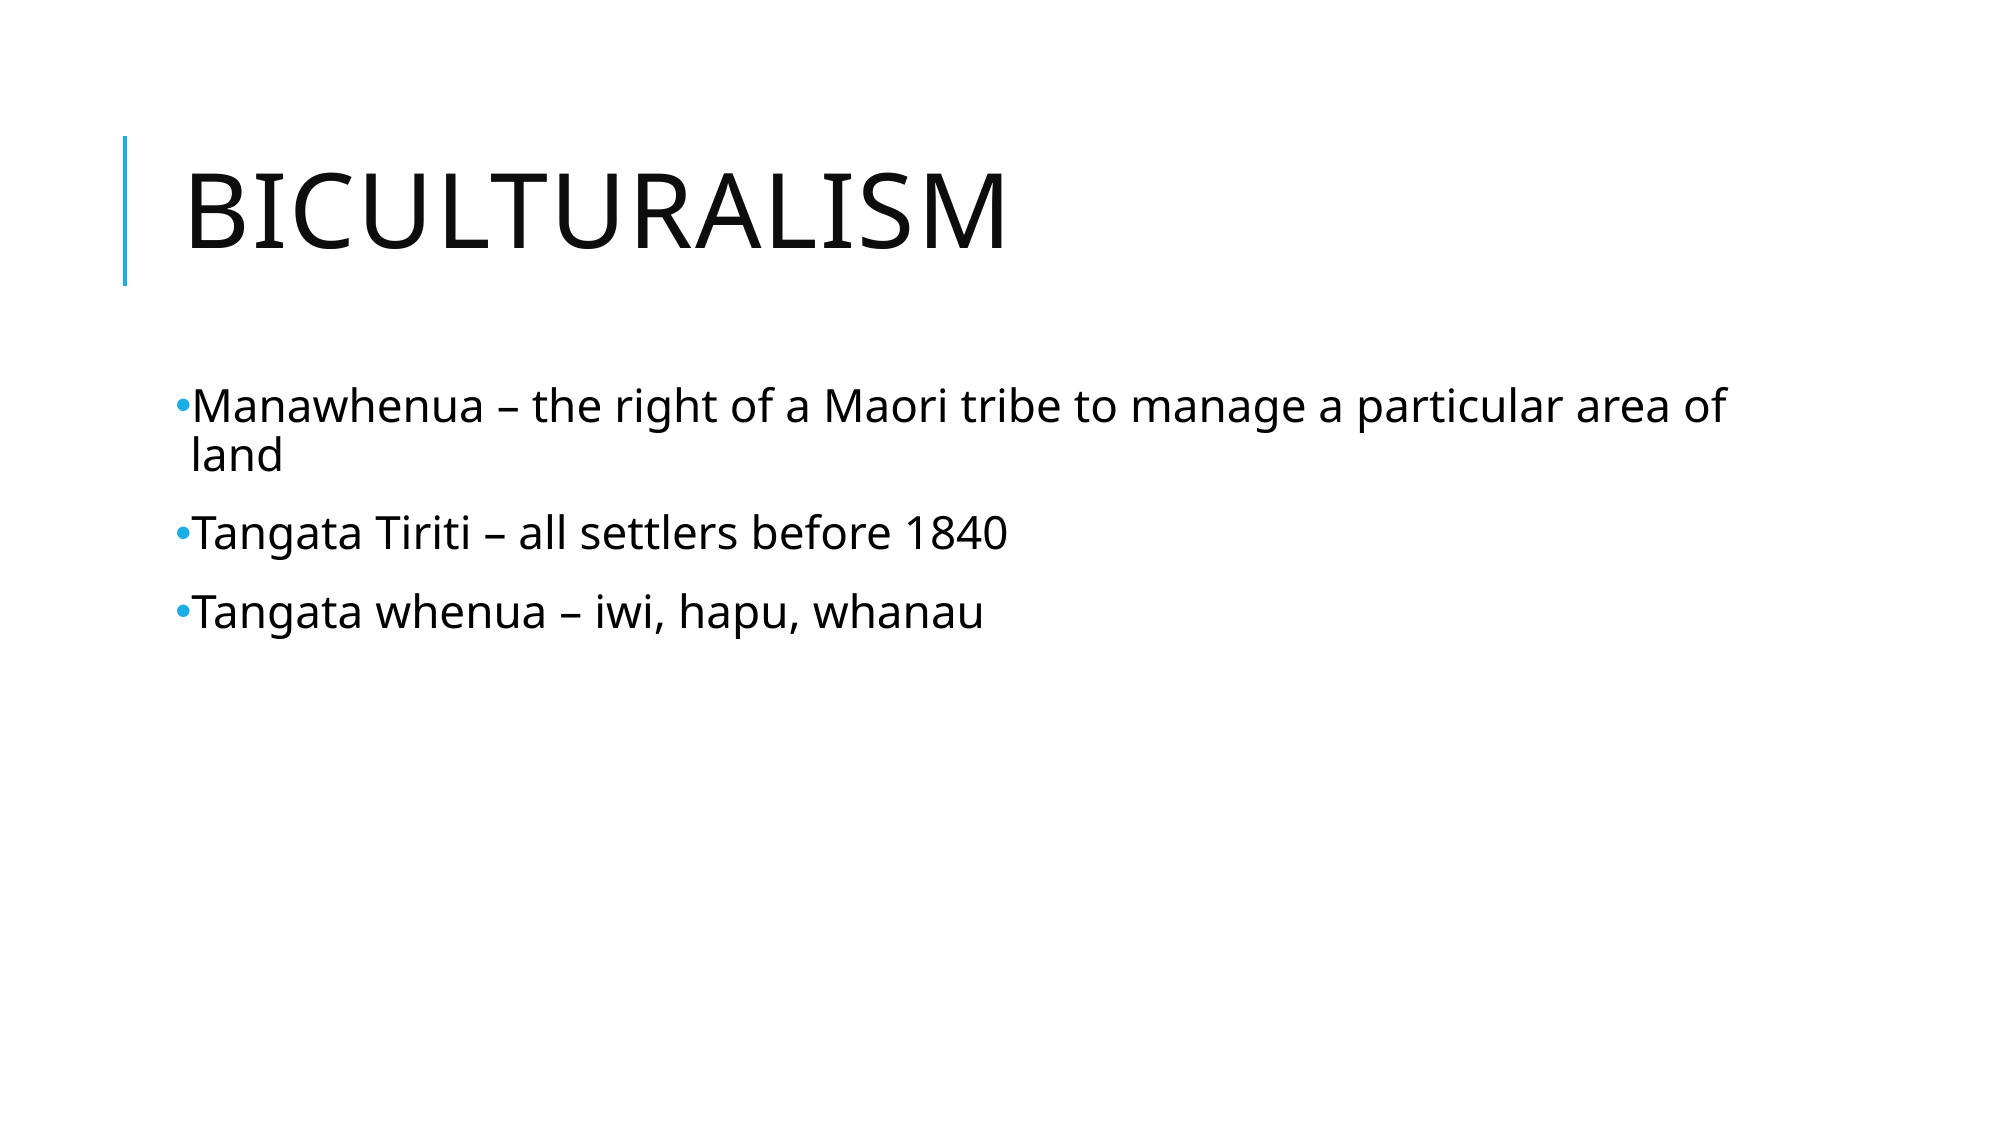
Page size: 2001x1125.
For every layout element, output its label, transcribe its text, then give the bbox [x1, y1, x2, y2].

title biculturalism [168, 96, 1763, 342]
list Manawhenua – the right of a Maori tribe to manage a particular area of land Tangata Tiriti – all settlers before 1840 Tangata whenua – iwi, hapu, whanau [168, 375, 1763, 1035]
